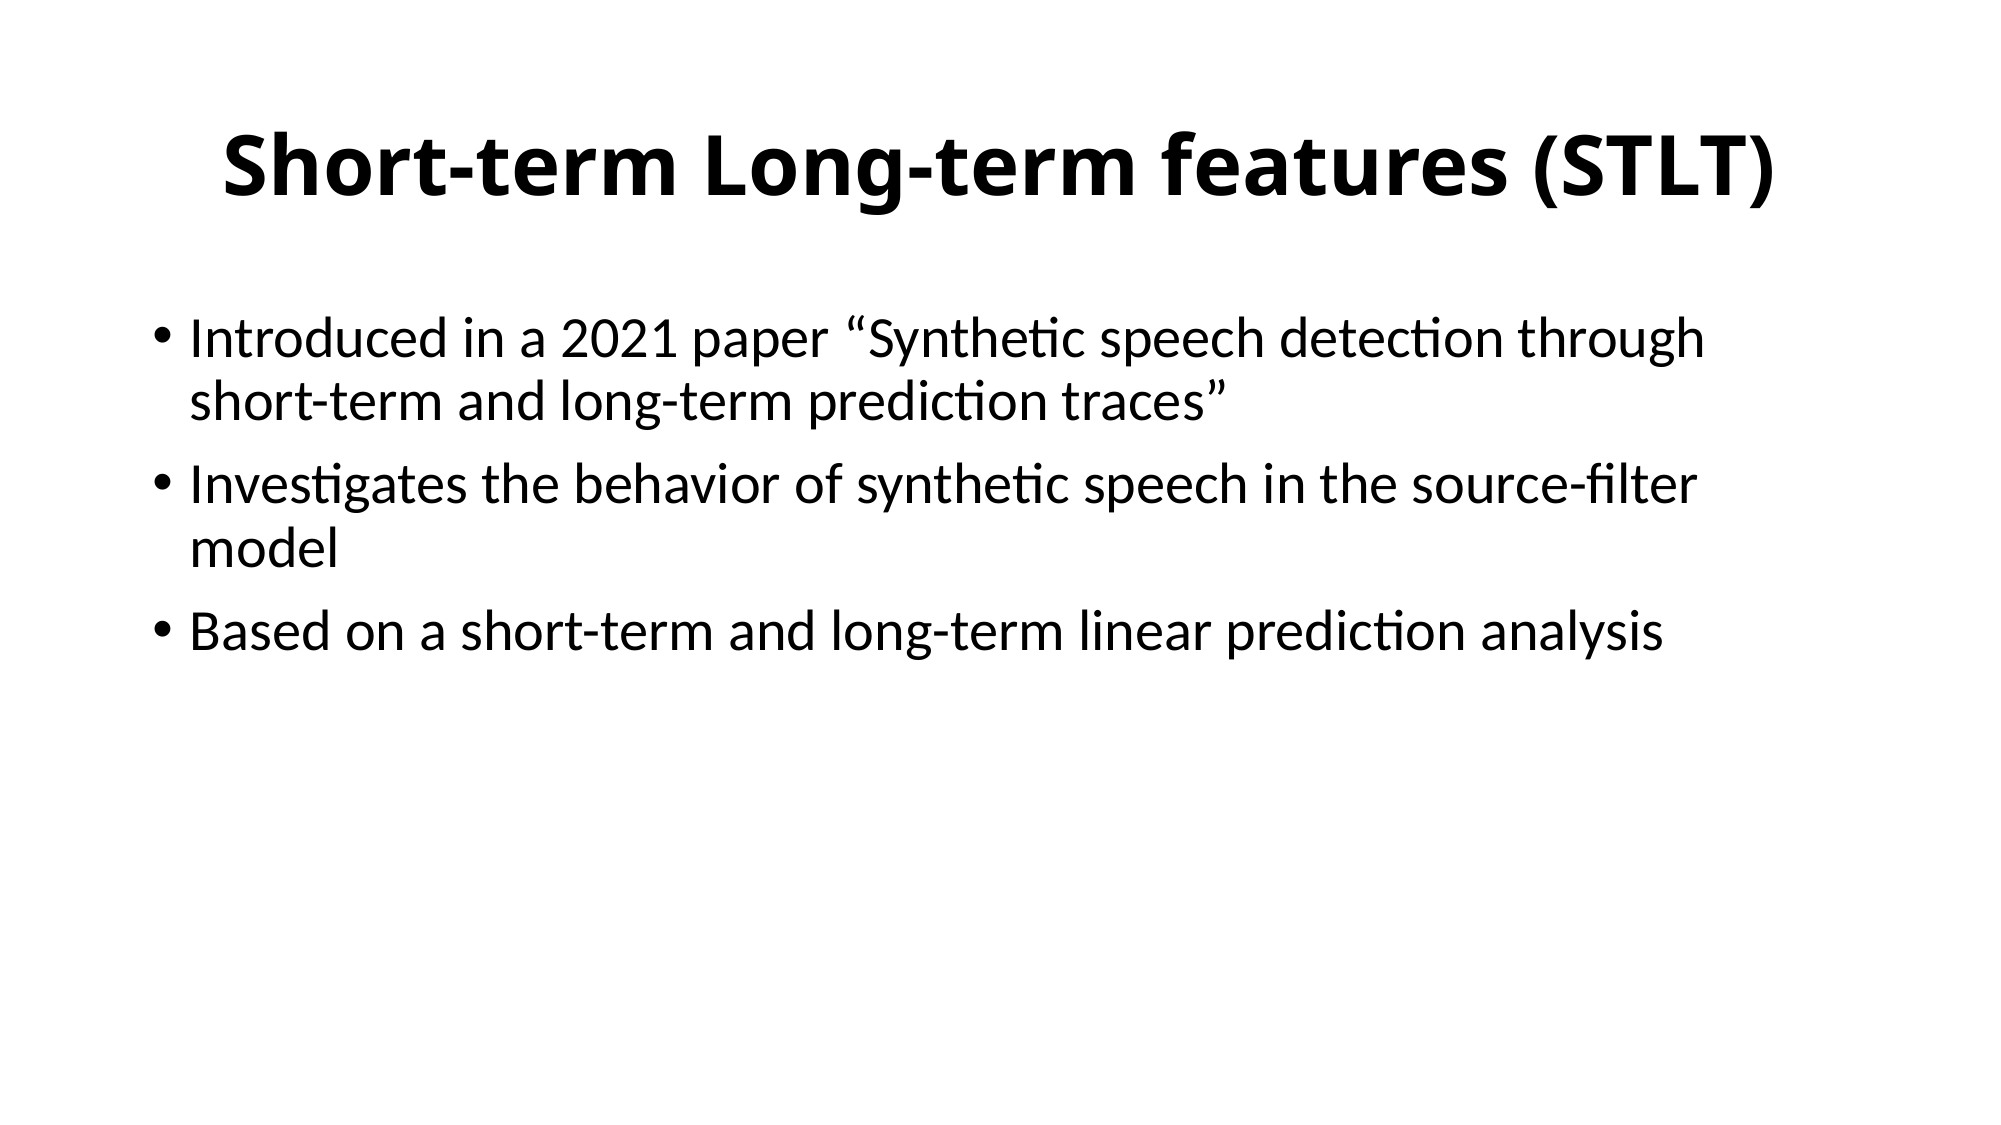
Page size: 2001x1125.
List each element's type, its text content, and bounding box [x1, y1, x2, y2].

title Short-term Long-term features (STLT) [137, 59, 1863, 278]
list Introduced in a 2021 paper “Synthetic speech detection through short-term and long-term prediction traces” Investigates the behavior of synthetic speech in the source-filter model Based on a short-term and long-term linear prediction analysis [137, 299, 1863, 1014]
